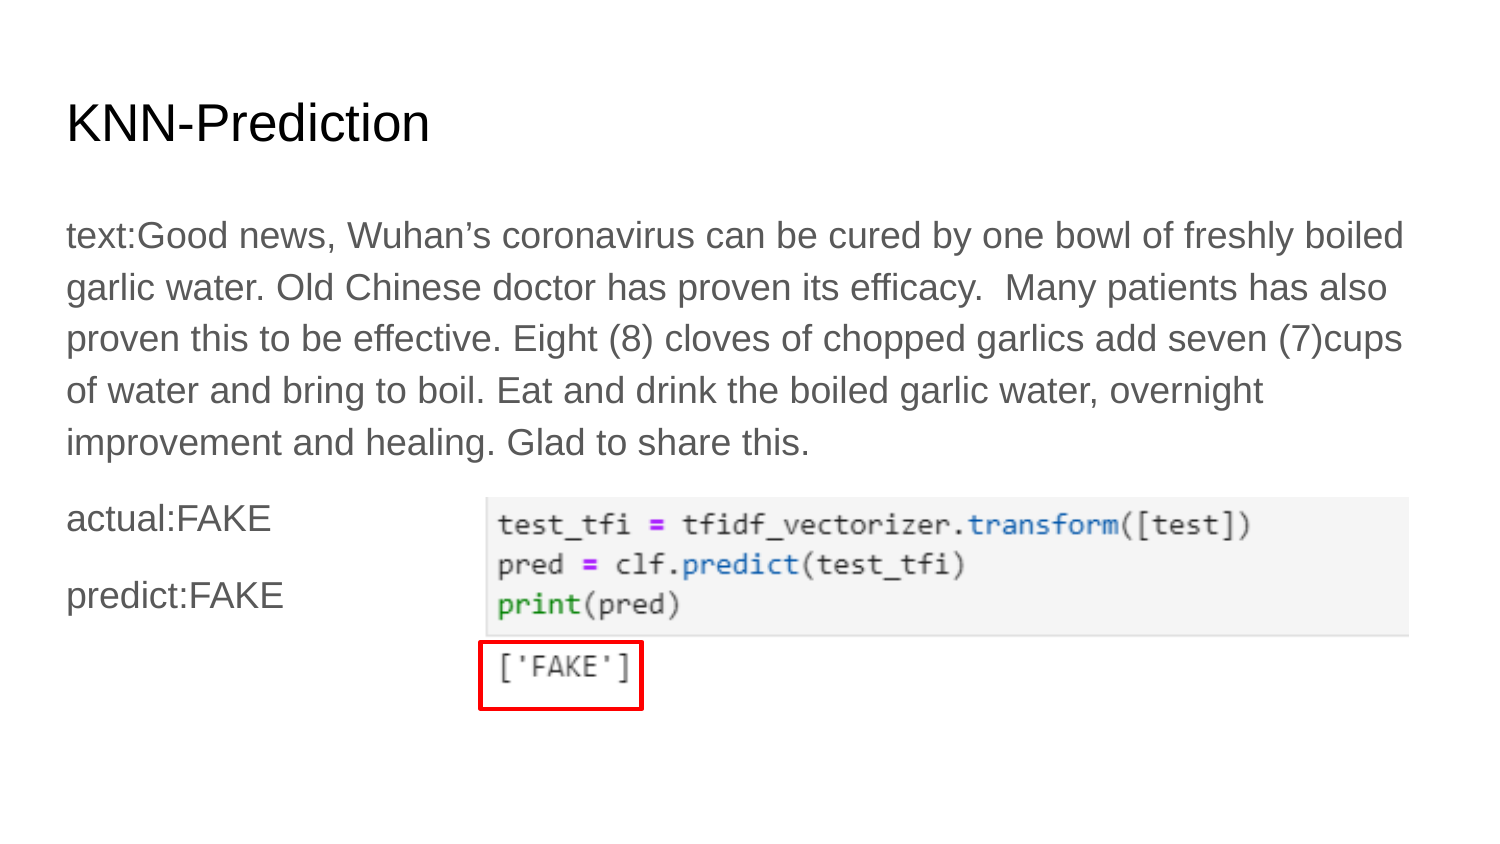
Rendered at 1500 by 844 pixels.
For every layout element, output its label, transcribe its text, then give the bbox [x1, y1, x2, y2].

picture [480, 497, 1409, 767]
list text:Good news, Wuhan’s coronavirus can be cured by one bowl of freshly boiled garlic water. Old Chinese doctor has proven its efficacy. Many patients has also proven this to be effective. Eight (8) cloves of chopped garlics add seven (7)cups of water and bring to boil. Eat and drink the boiled garlic water, overnight improvement and healing. Glad to share this. actual:FAKE predict:FAKE [51, 189, 1449, 750]
title KNN-Prediction [51, 72, 1449, 167]
